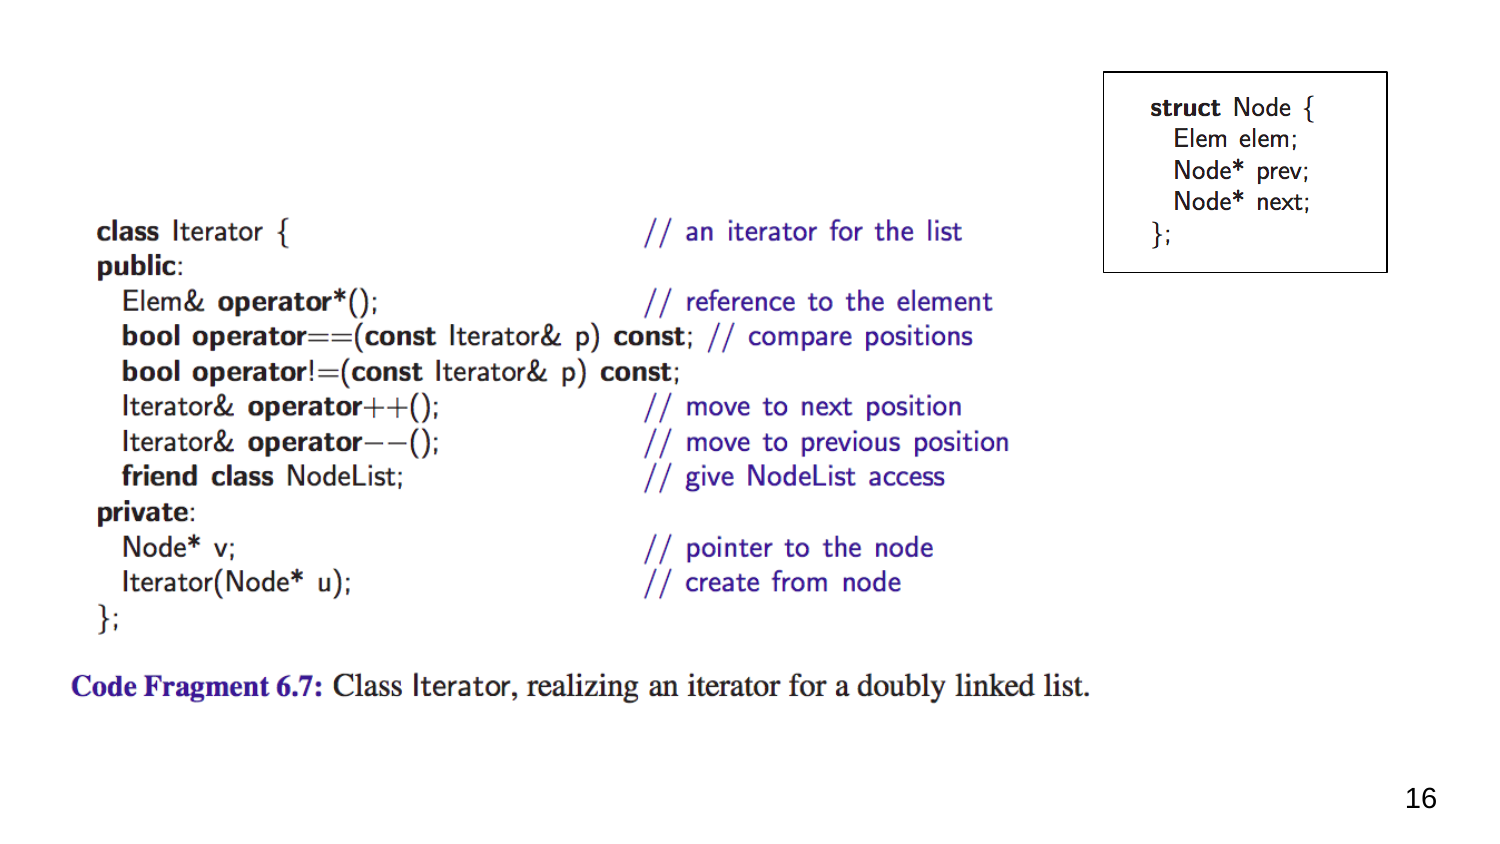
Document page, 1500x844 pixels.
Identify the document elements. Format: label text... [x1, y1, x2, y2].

slide_number ‹#› [1389, 764, 1480, 830]
picture [57, 72, 1387, 715]
